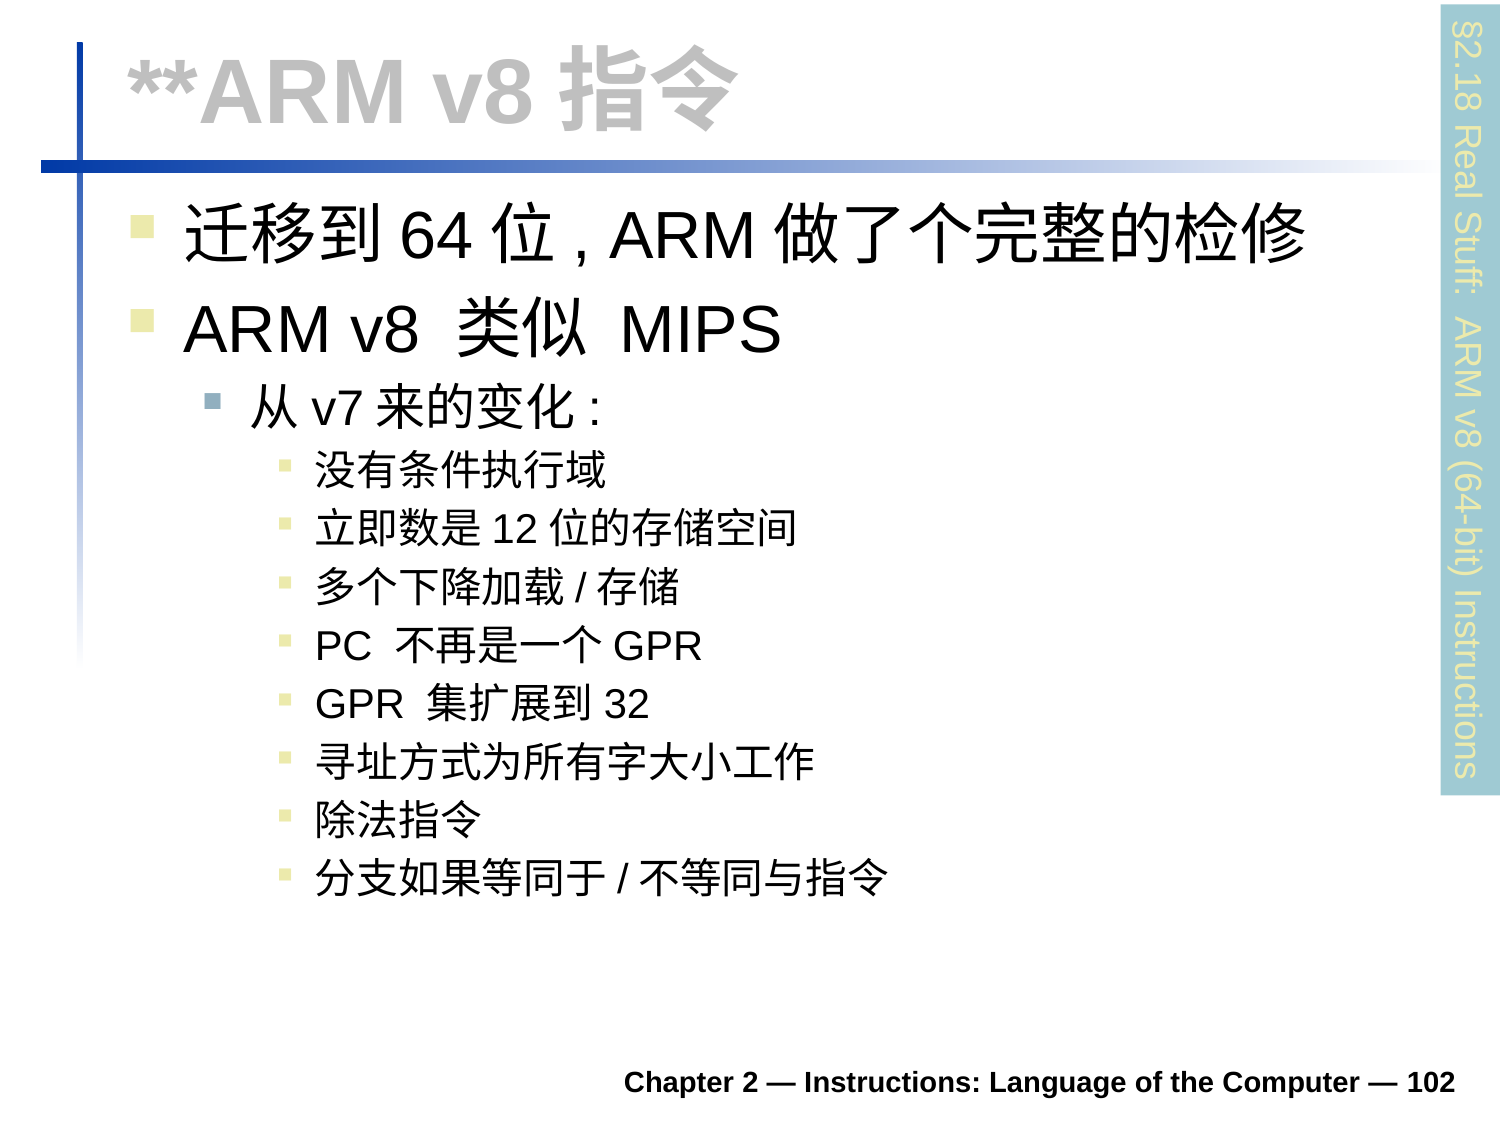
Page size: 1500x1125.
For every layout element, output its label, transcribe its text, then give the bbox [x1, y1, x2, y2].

list 迁移到64位, ARM做了个完整的检修 ARM v8 类似 MIPS 从v7来的变化: 没有条件执行域 立即数是12位的存储空间 多个下降加载/存储 PC 不再是一个GPR GPR 集扩展到32 寻址方式为所有字大小工作 除法指令 分支如果等同于/不等同与指令 [111, 184, 1470, 1024]
footer Chapter 2 — Instructions: Language of the Computer — 102 [277, 1046, 1471, 1106]
text_box §2.18 Real Stuff: ARM v8 (64-bit) Instructions [1440, 4, 1500, 796]
title **ARM v8指令 [111, 0, 1468, 150]
